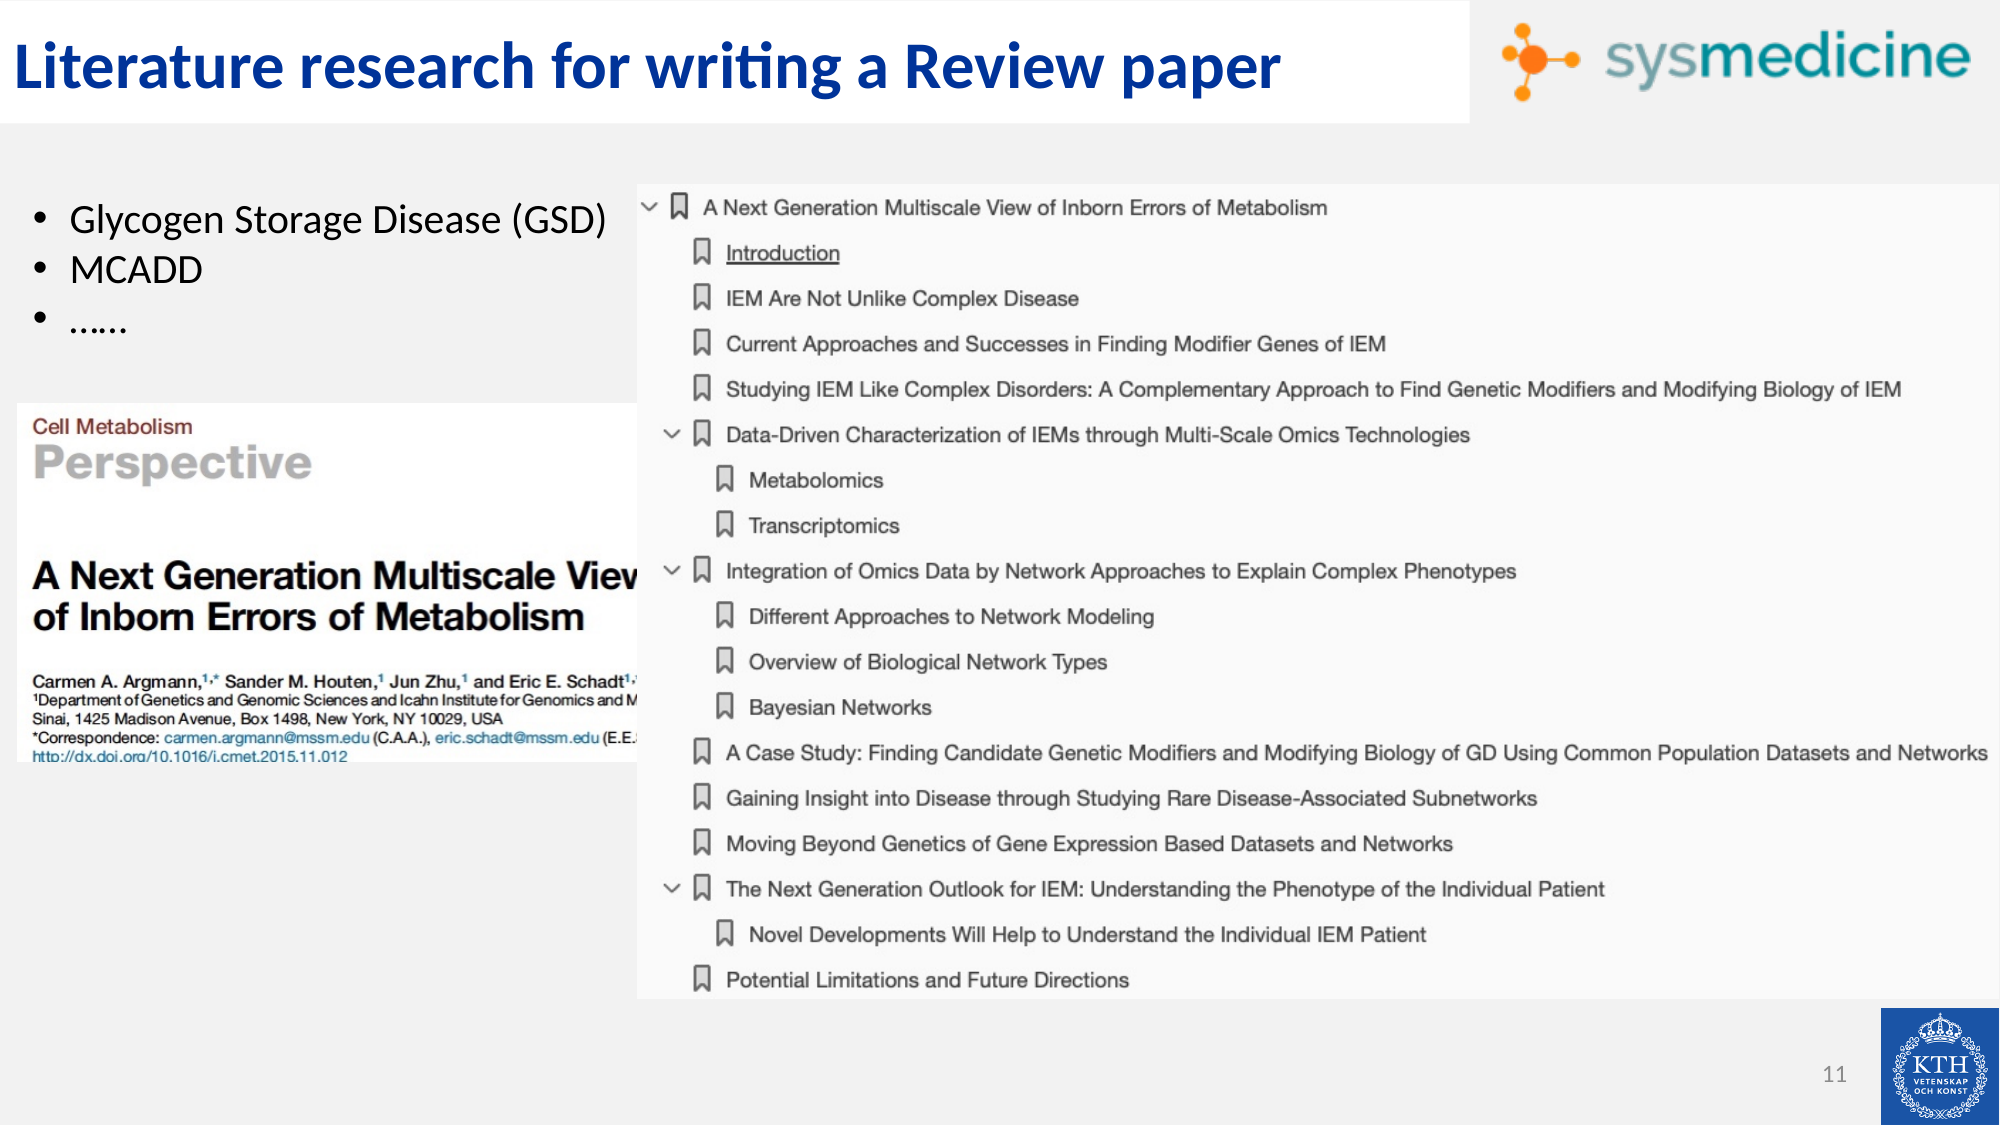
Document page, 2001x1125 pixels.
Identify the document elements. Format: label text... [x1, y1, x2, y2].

picture [1501, 22, 1971, 103]
text_box Glycogen Storage Disease (GSD) MCADD …… [0, 184, 623, 350]
text_box Literature research for writing a Review paper [0, 0, 1471, 125]
picture [1881, 1008, 1999, 1125]
slide_number 11 [1412, 1042, 1863, 1103]
picture [17, 184, 1999, 999]
